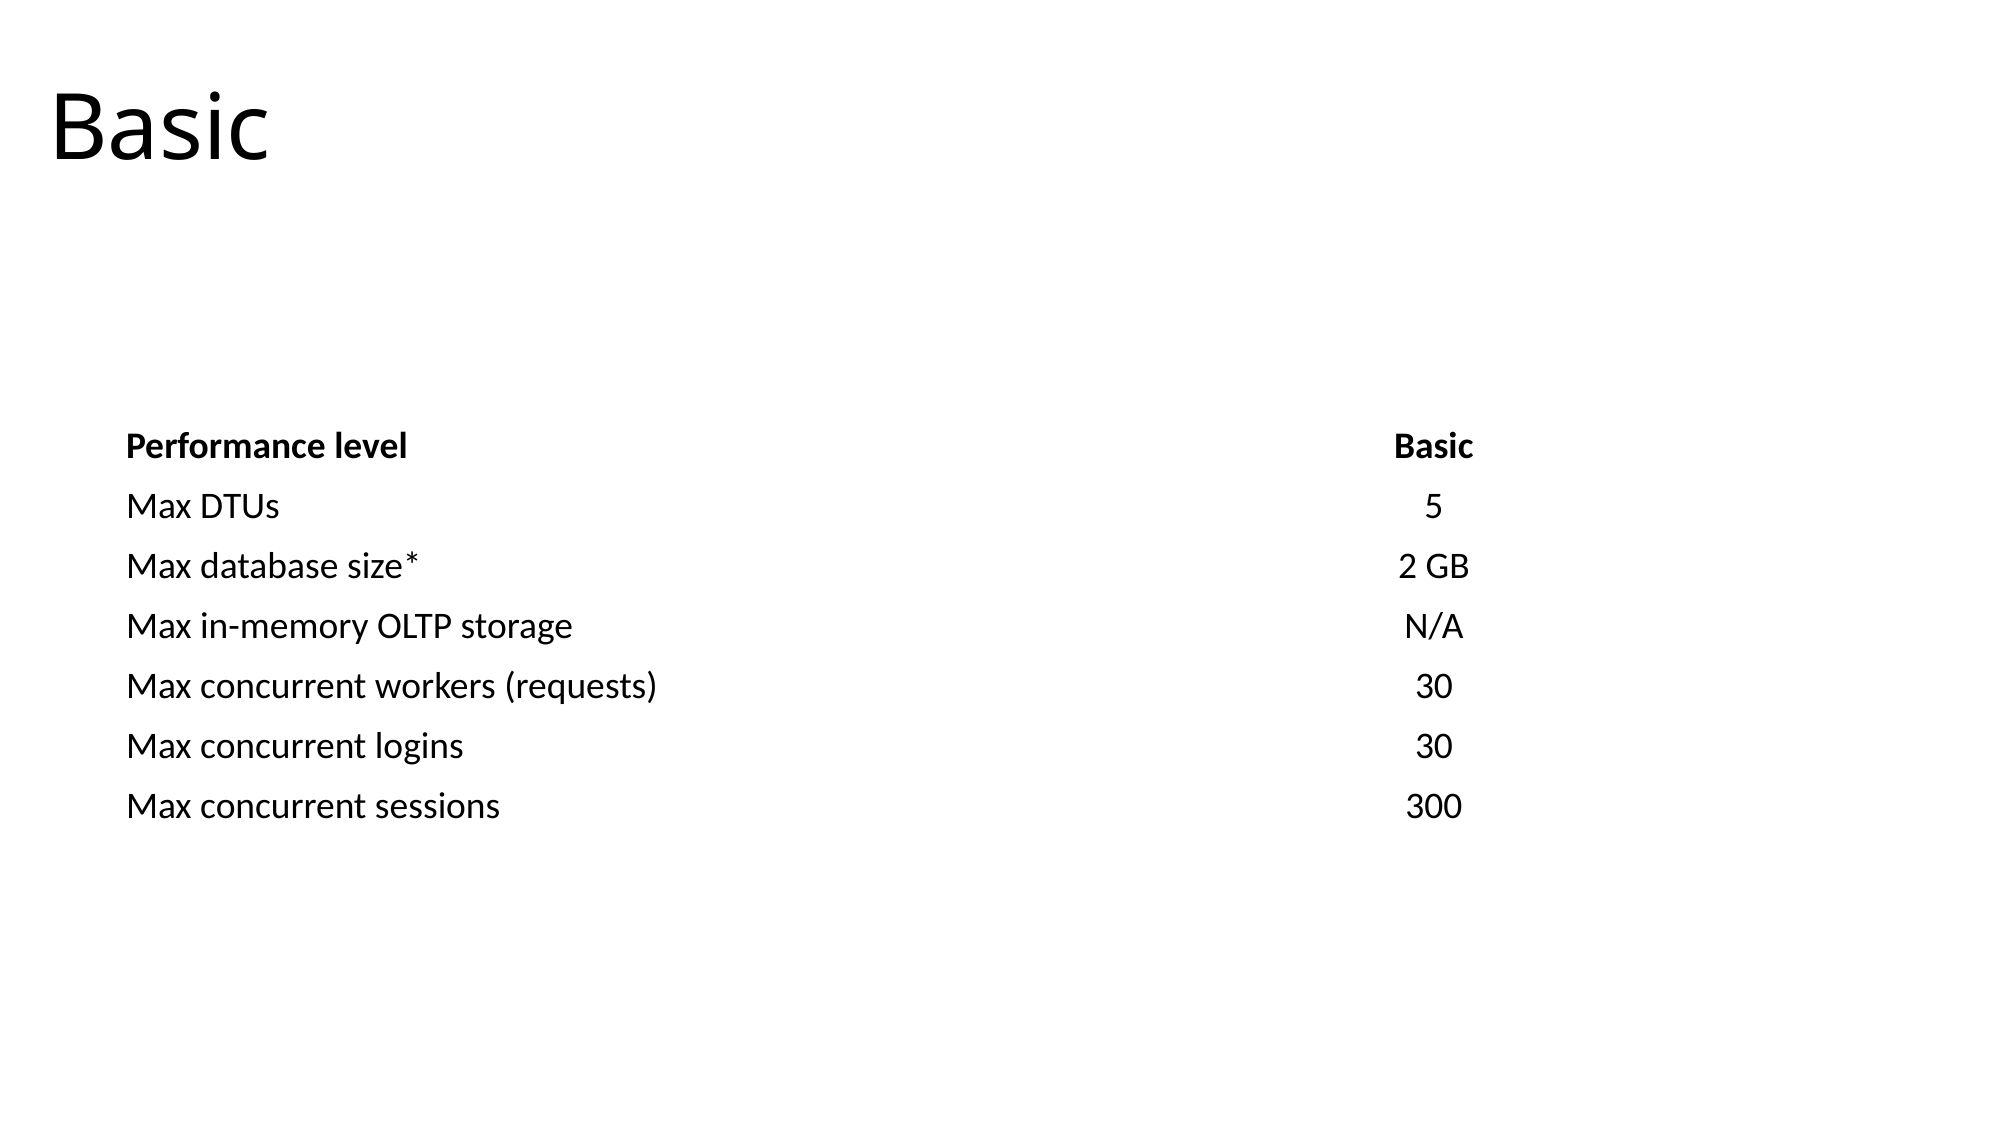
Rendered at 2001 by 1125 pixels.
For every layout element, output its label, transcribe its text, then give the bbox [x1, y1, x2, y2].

title Basic [33, 57, 1966, 203]
table_cell 5 [993, 479, 1875, 539]
table_cell N/A [993, 599, 1875, 659]
table_cell 2 GB [993, 539, 1875, 599]
table_cell Max concurrent logins [111, 719, 993, 779]
table_cell Max concurrent workers (requests) [111, 659, 993, 719]
table_cell Max database size* [111, 539, 993, 599]
table_cell Max DTUs [111, 479, 993, 539]
table_cell Max in-memory OLTP storage [111, 599, 993, 659]
table_header Performance level [111, 419, 993, 479]
table_cell 300 [993, 779, 1875, 839]
table_cell 30 [993, 719, 1875, 779]
table_header Basic [993, 419, 1875, 479]
table_cell 30 [993, 659, 1875, 719]
table_cell Max concurrent sessions [111, 779, 993, 839]
